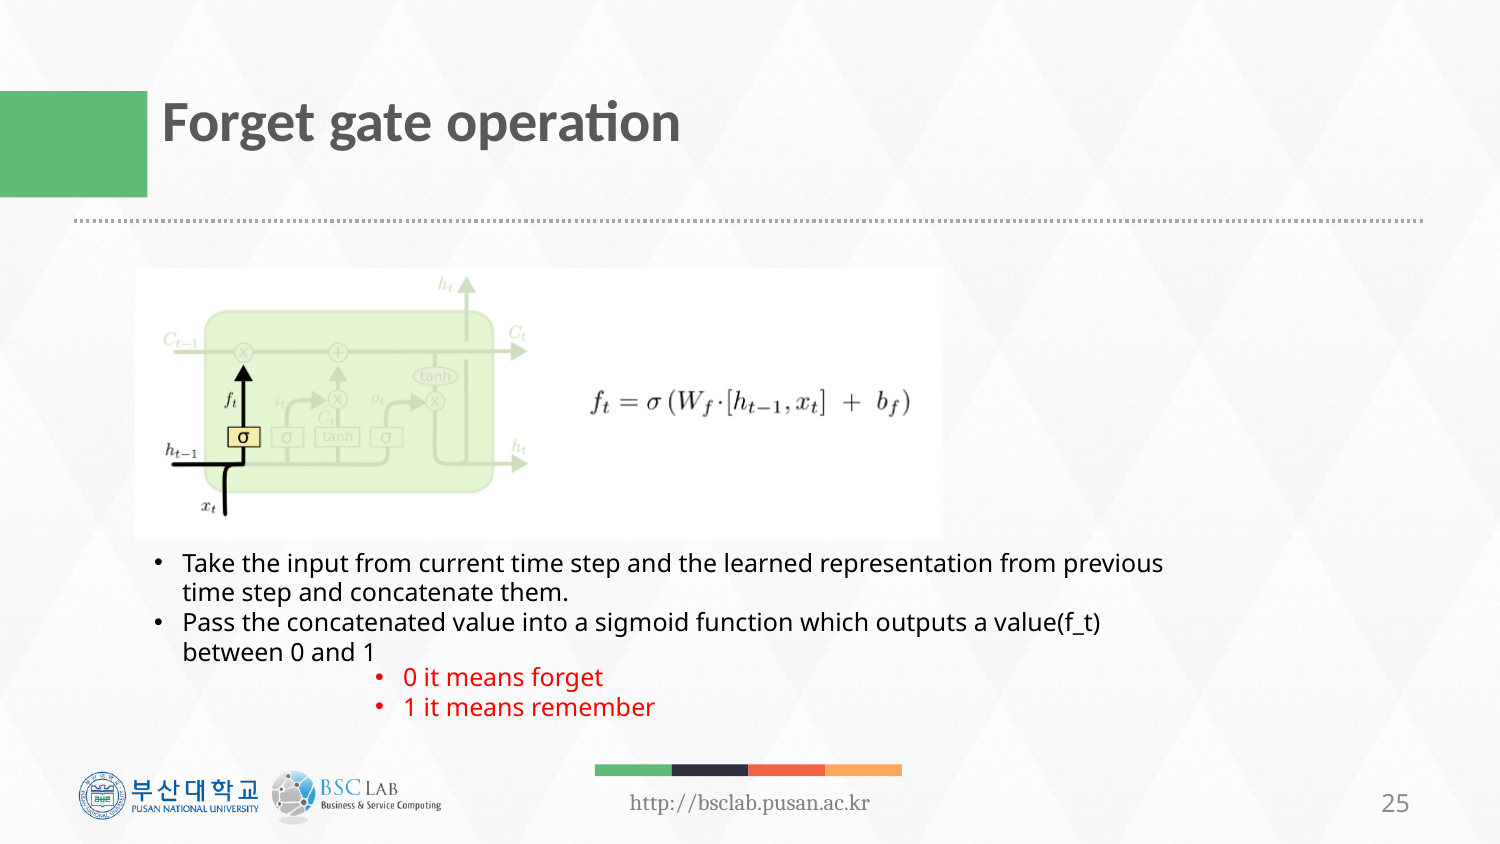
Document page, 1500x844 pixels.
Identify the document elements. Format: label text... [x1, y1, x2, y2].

slide_number 25 [1074, 782, 1425, 827]
title Forget gate operation [147, 91, 1425, 145]
text_box 0 it means forget 1 it means remember [360, 654, 809, 729]
picture [0, 0, 1500, 844]
text_box Take the input from current time step and the learned representation from previous time step and concatenate them. Pass the concatenated value into a sigmoid function which outputs a value(f_t) between 0 and 1 [139, 539, 1215, 675]
